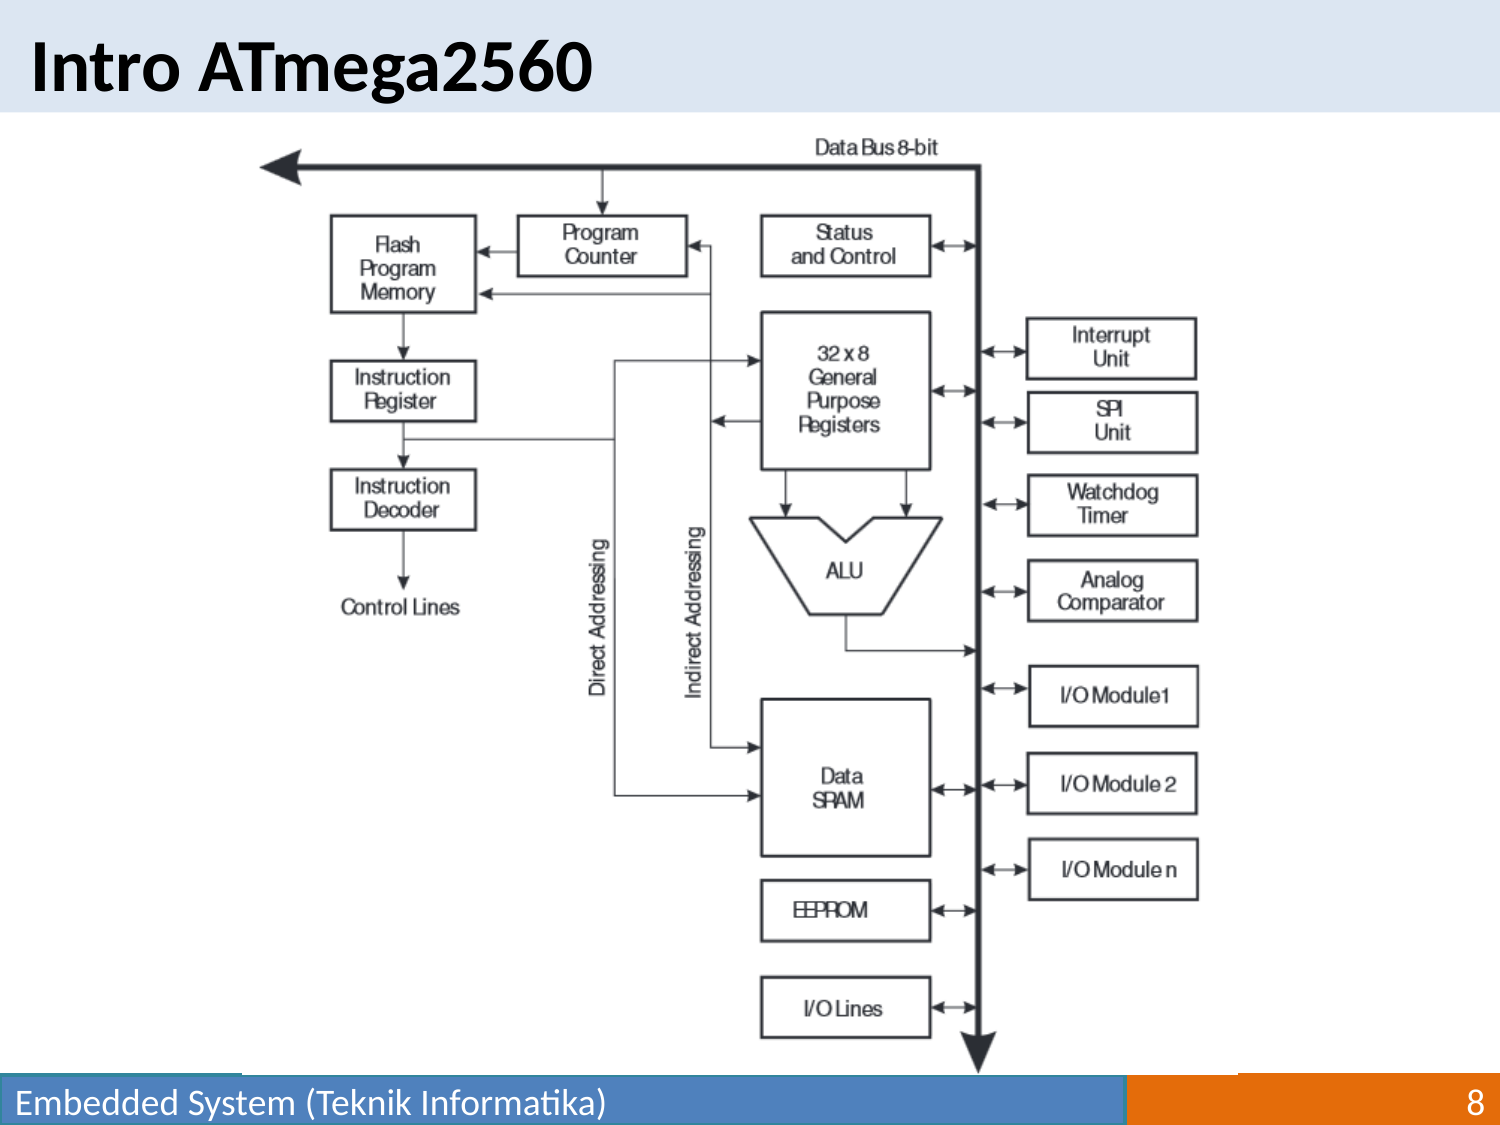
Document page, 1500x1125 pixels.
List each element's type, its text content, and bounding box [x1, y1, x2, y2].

text_box Embedded System (Teknik Informatika) [0, 1073, 1127, 1125]
text_box [0, 0, 1500, 115]
text_box 8 [1127, 1073, 1500, 1125]
picture [241, 128, 1238, 1076]
text_box Intro ATmega2560 [15, 9, 609, 114]
